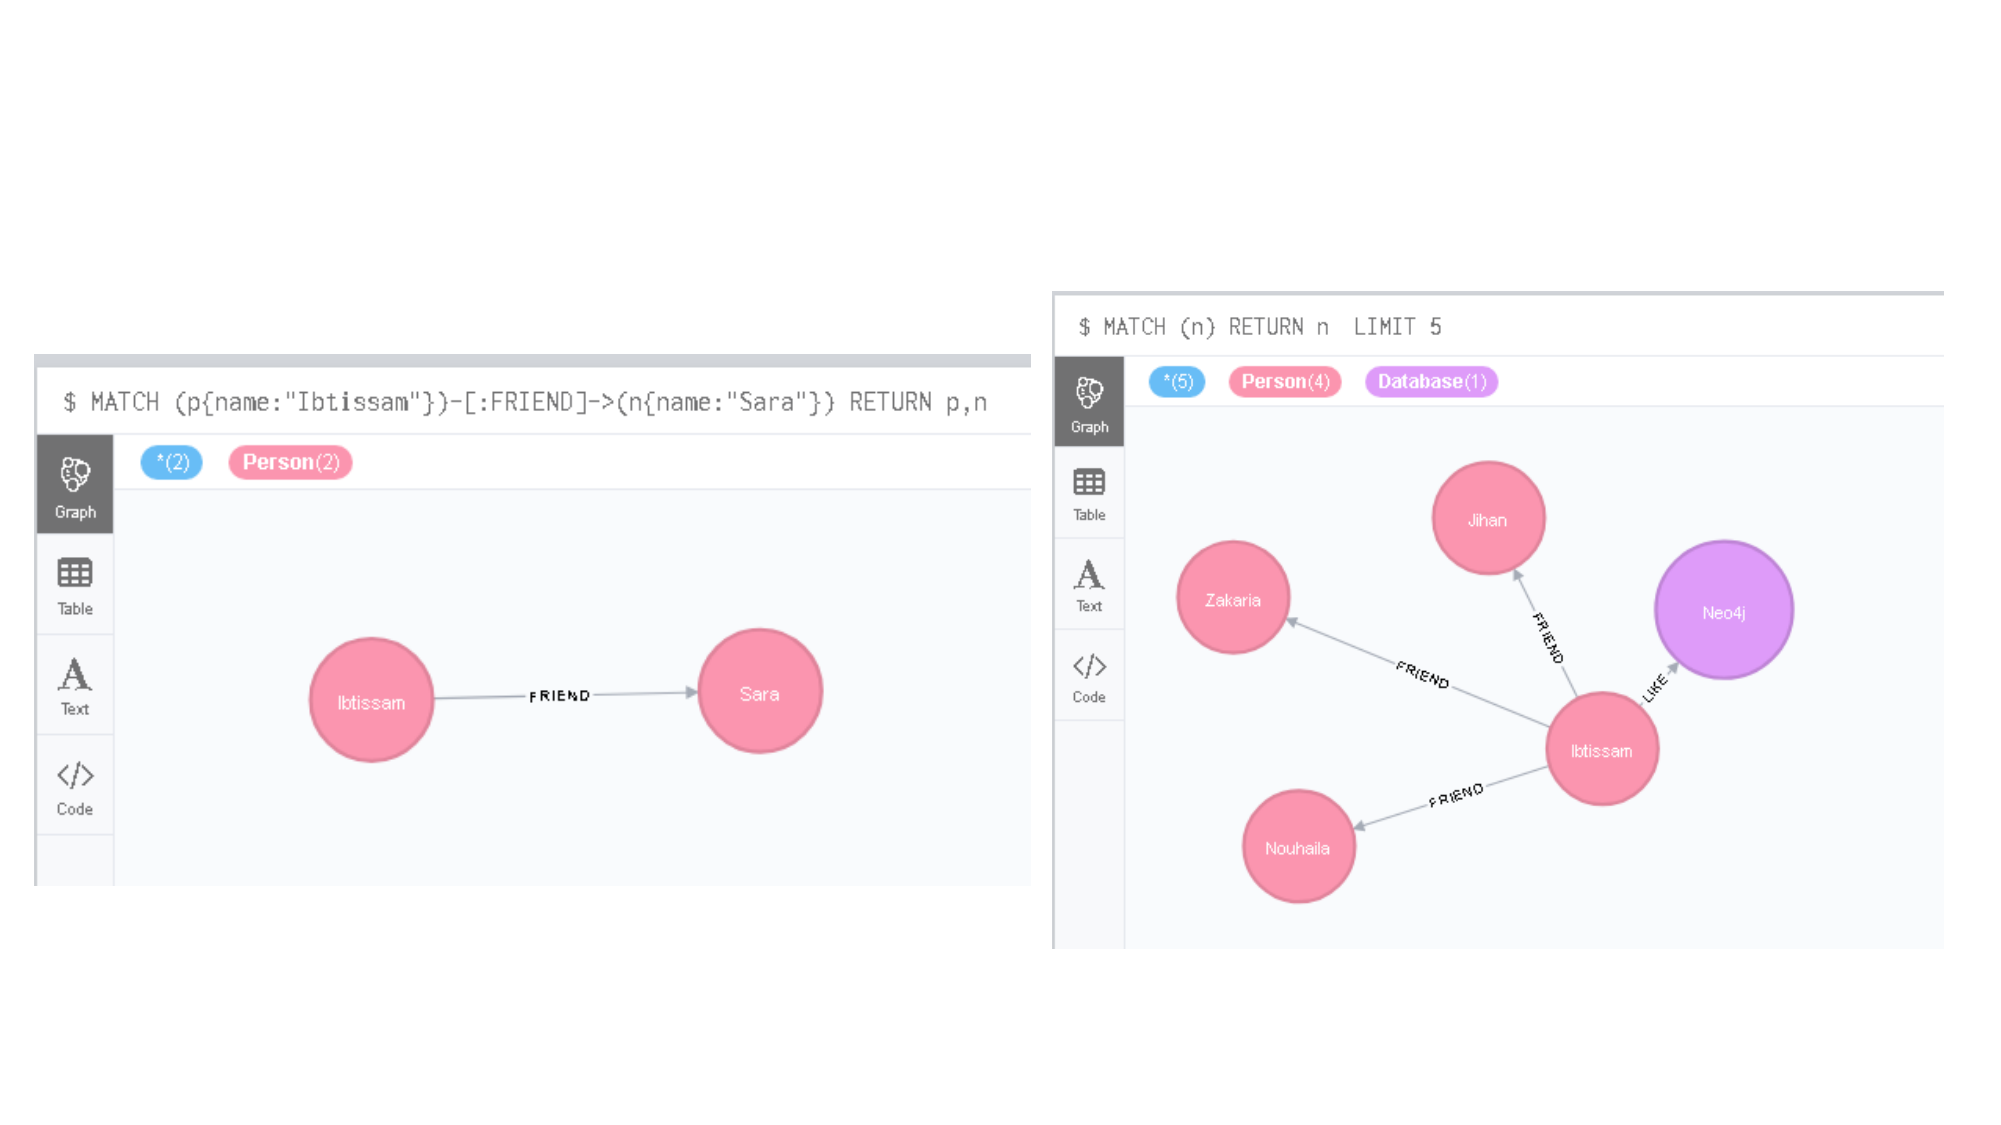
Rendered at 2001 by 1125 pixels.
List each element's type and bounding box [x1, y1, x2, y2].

picture [34, 354, 1031, 886]
list [1052, 291, 1944, 949]
